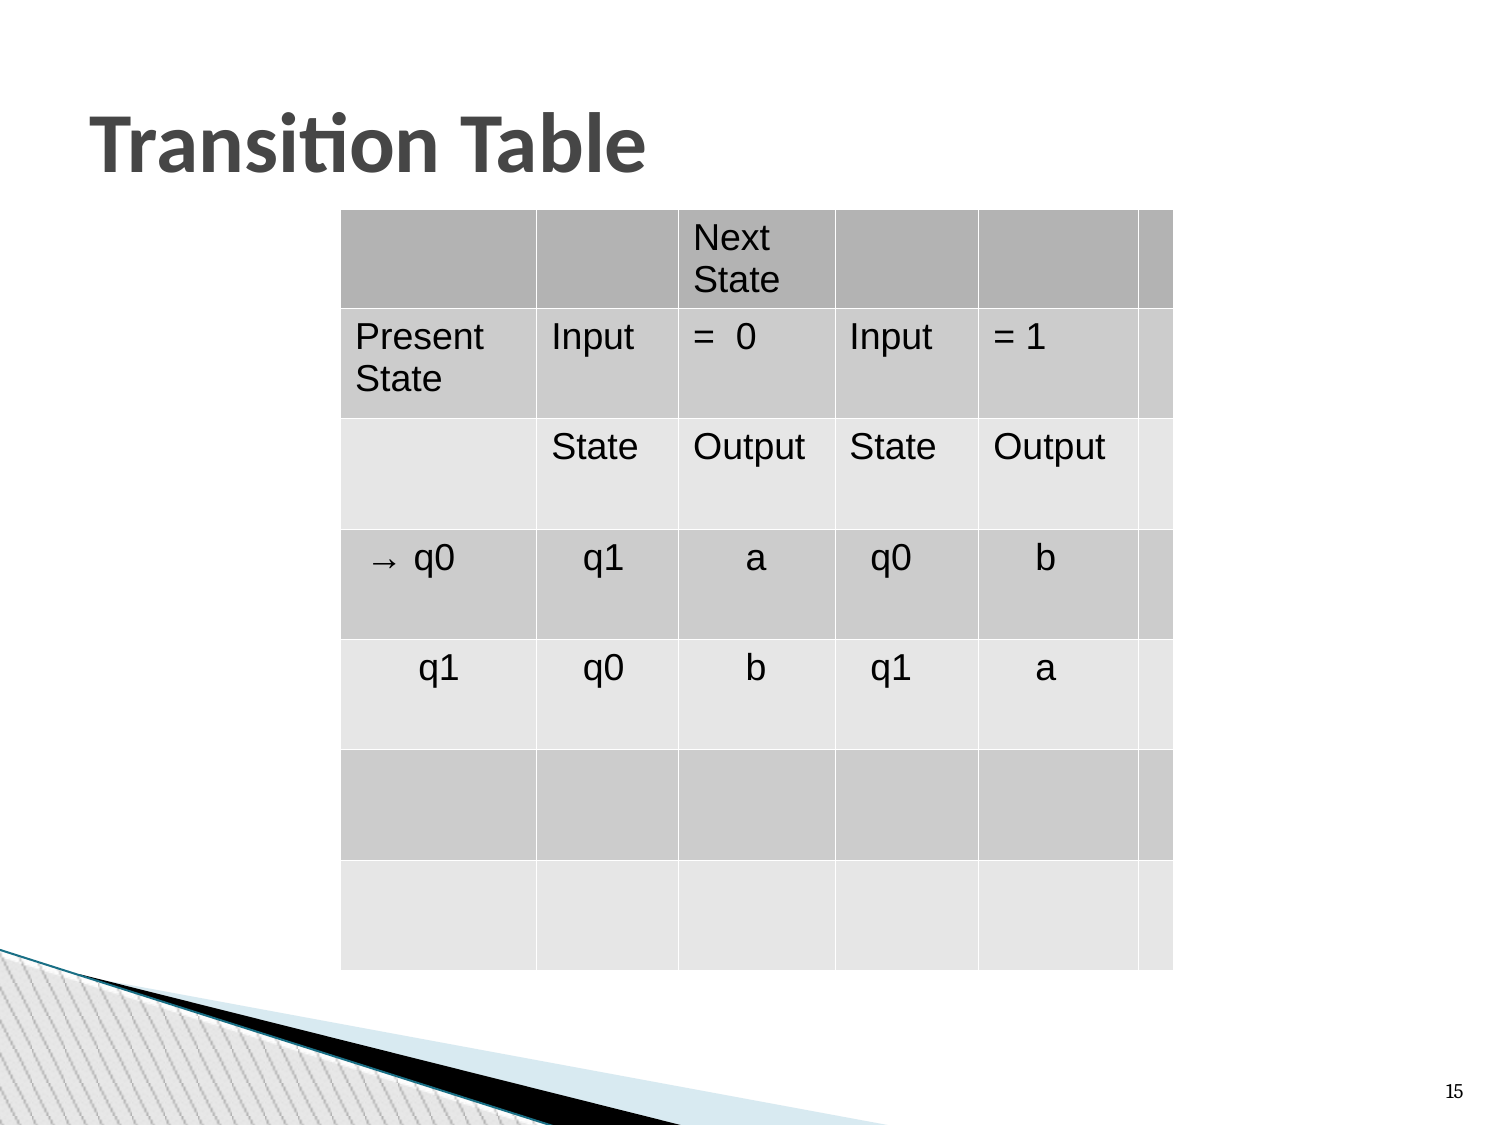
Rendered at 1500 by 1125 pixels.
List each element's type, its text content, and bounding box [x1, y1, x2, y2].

table_header [341, 210, 536, 308]
table_cell [537, 861, 678, 970]
table_cell [836, 861, 978, 970]
table_cell [1139, 750, 1173, 860]
table_cell [1139, 419, 1173, 529]
table_cell q1 [537, 530, 678, 639]
table_cell q0 [836, 530, 978, 639]
table_cell [537, 750, 678, 860]
table_cell q1 [341, 640, 536, 749]
table_cell a [679, 530, 835, 639]
table_cell [836, 750, 978, 860]
table_cell [1139, 530, 1173, 639]
table_cell q1 [836, 640, 978, 749]
table_cell [1139, 640, 1173, 749]
table_cell Output [979, 419, 1138, 529]
table_header [537, 210, 678, 308]
table_cell [979, 861, 1138, 970]
table_cell a [979, 640, 1138, 749]
table_cell [1139, 861, 1173, 970]
table_cell b [979, 530, 1138, 639]
table_cell [679, 750, 835, 860]
table_header [836, 210, 978, 308]
table_cell State [537, 419, 678, 529]
text_box [75, 243, 1425, 985]
table_cell State [836, 419, 978, 529]
table_header Next State [679, 210, 835, 308]
table_cell Input [836, 309, 978, 418]
table_cell [1139, 309, 1173, 418]
table_header [979, 210, 1138, 308]
table_cell [679, 861, 835, 970]
table_cell [979, 750, 1138, 860]
table_cell Output [679, 419, 835, 529]
text_box 15 [1418, 1051, 1478, 1111]
table_cell q0 [537, 640, 678, 749]
table_cell Present State [341, 309, 536, 418]
table_cell = 0 [679, 309, 835, 418]
table_header [1139, 210, 1173, 308]
table_cell [341, 750, 536, 860]
table_cell [341, 861, 536, 970]
table_cell [341, 419, 536, 529]
table_cell = 1 [979, 309, 1138, 418]
text_box Transition Table [75, 45, 1425, 232]
table_cell → q0 [341, 530, 536, 639]
table_cell b [679, 640, 835, 749]
table_cell Input [537, 309, 678, 418]
